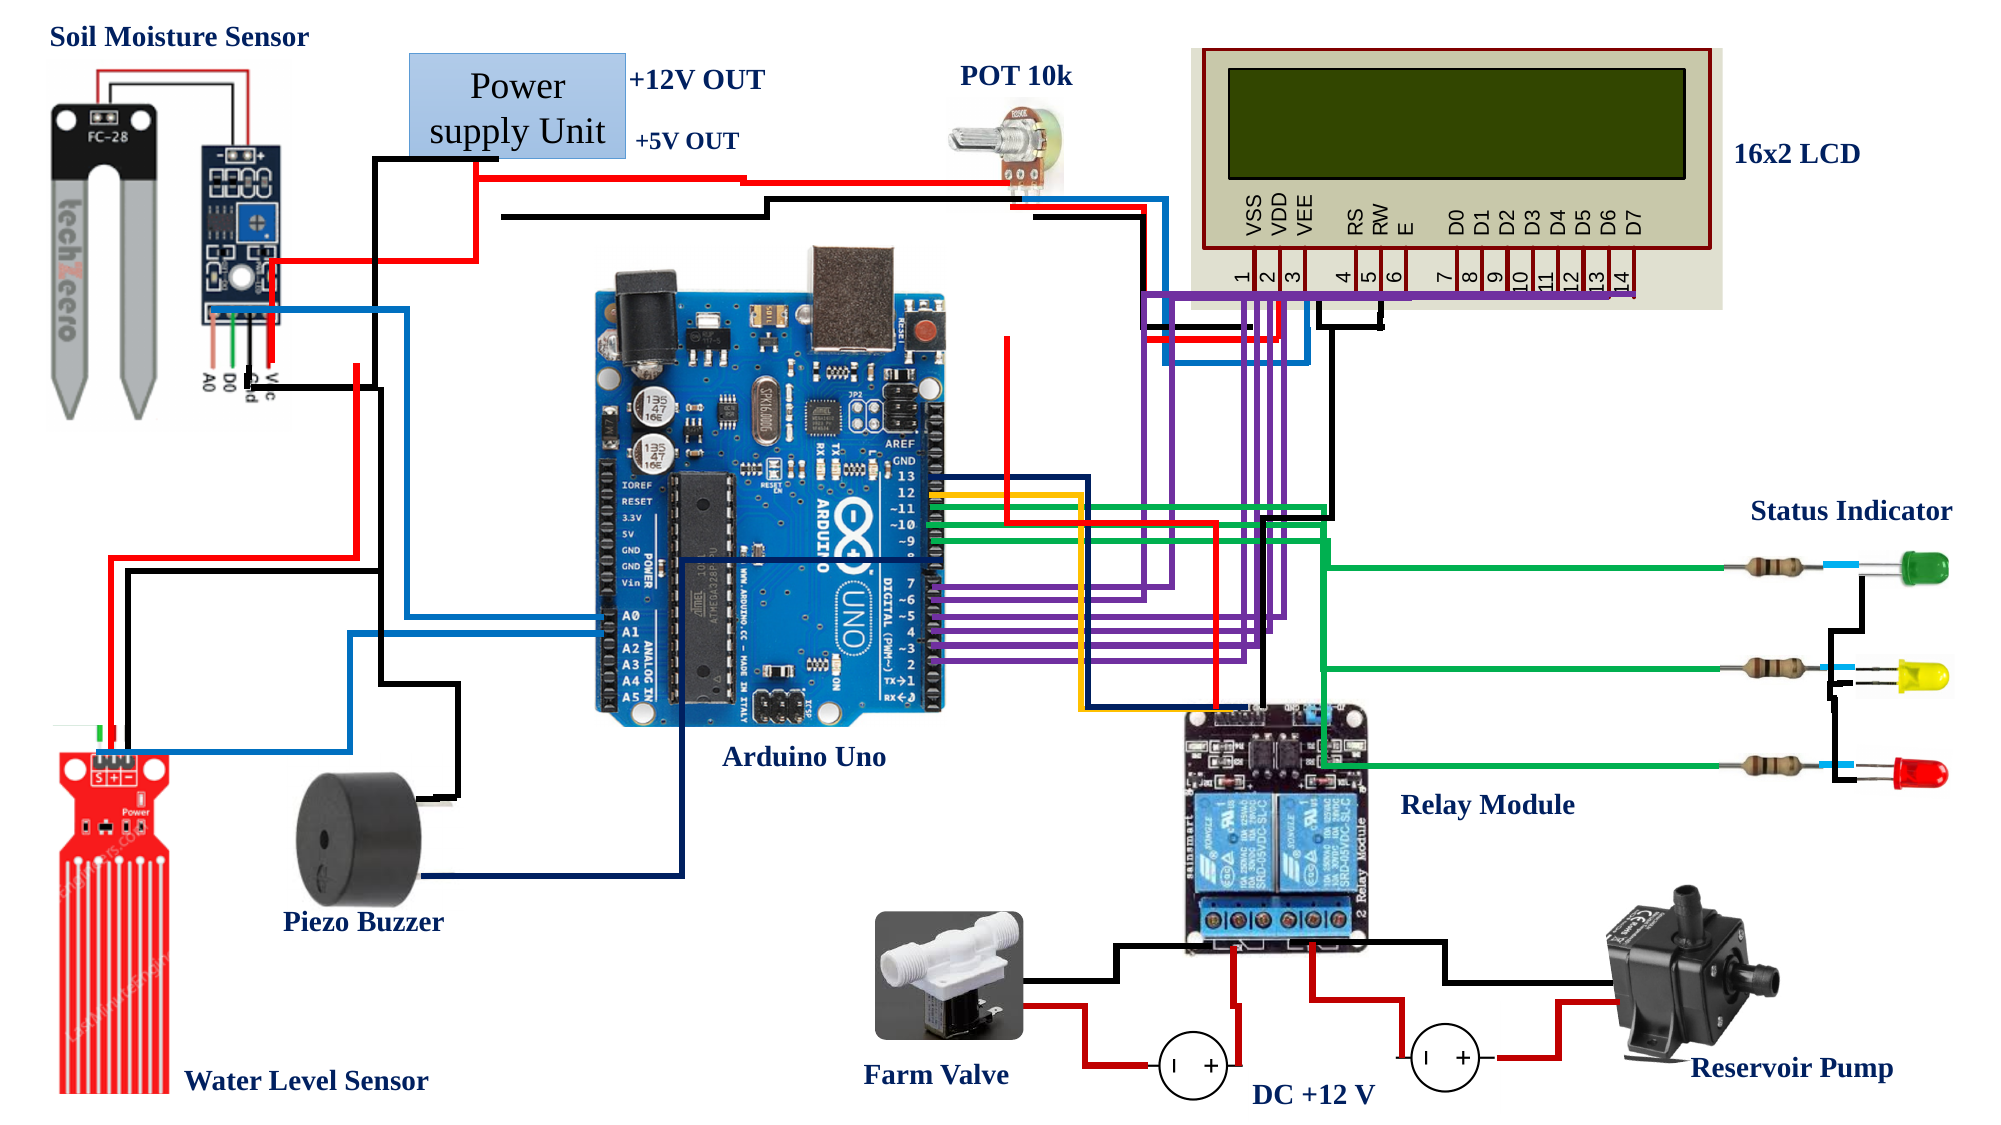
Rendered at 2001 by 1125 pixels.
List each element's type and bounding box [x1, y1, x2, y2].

picture [874, 911, 1024, 1040]
text_box [34, 9, 1982, 1122]
